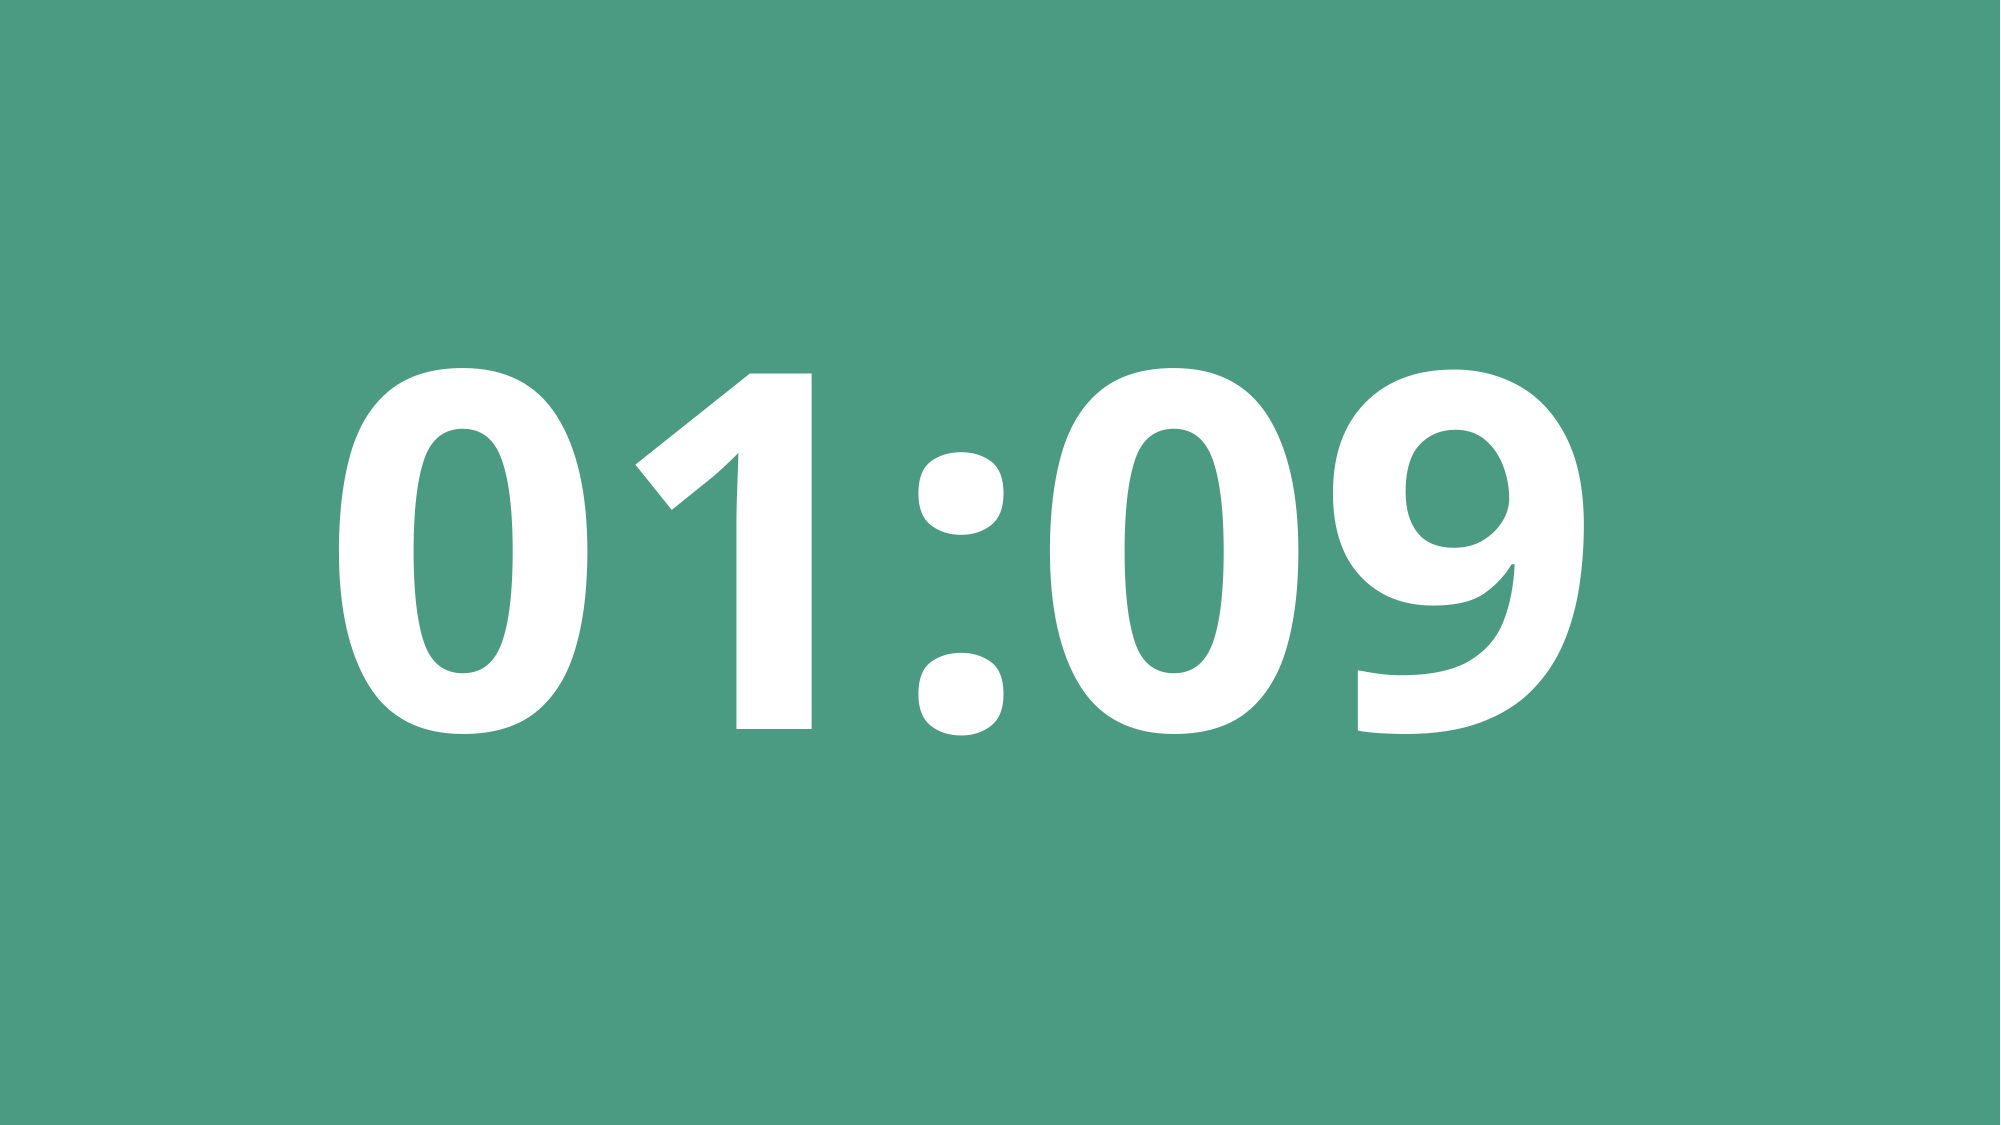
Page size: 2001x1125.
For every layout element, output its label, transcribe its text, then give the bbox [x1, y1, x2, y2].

title 01:09 [15, 59, 1978, 1078]
